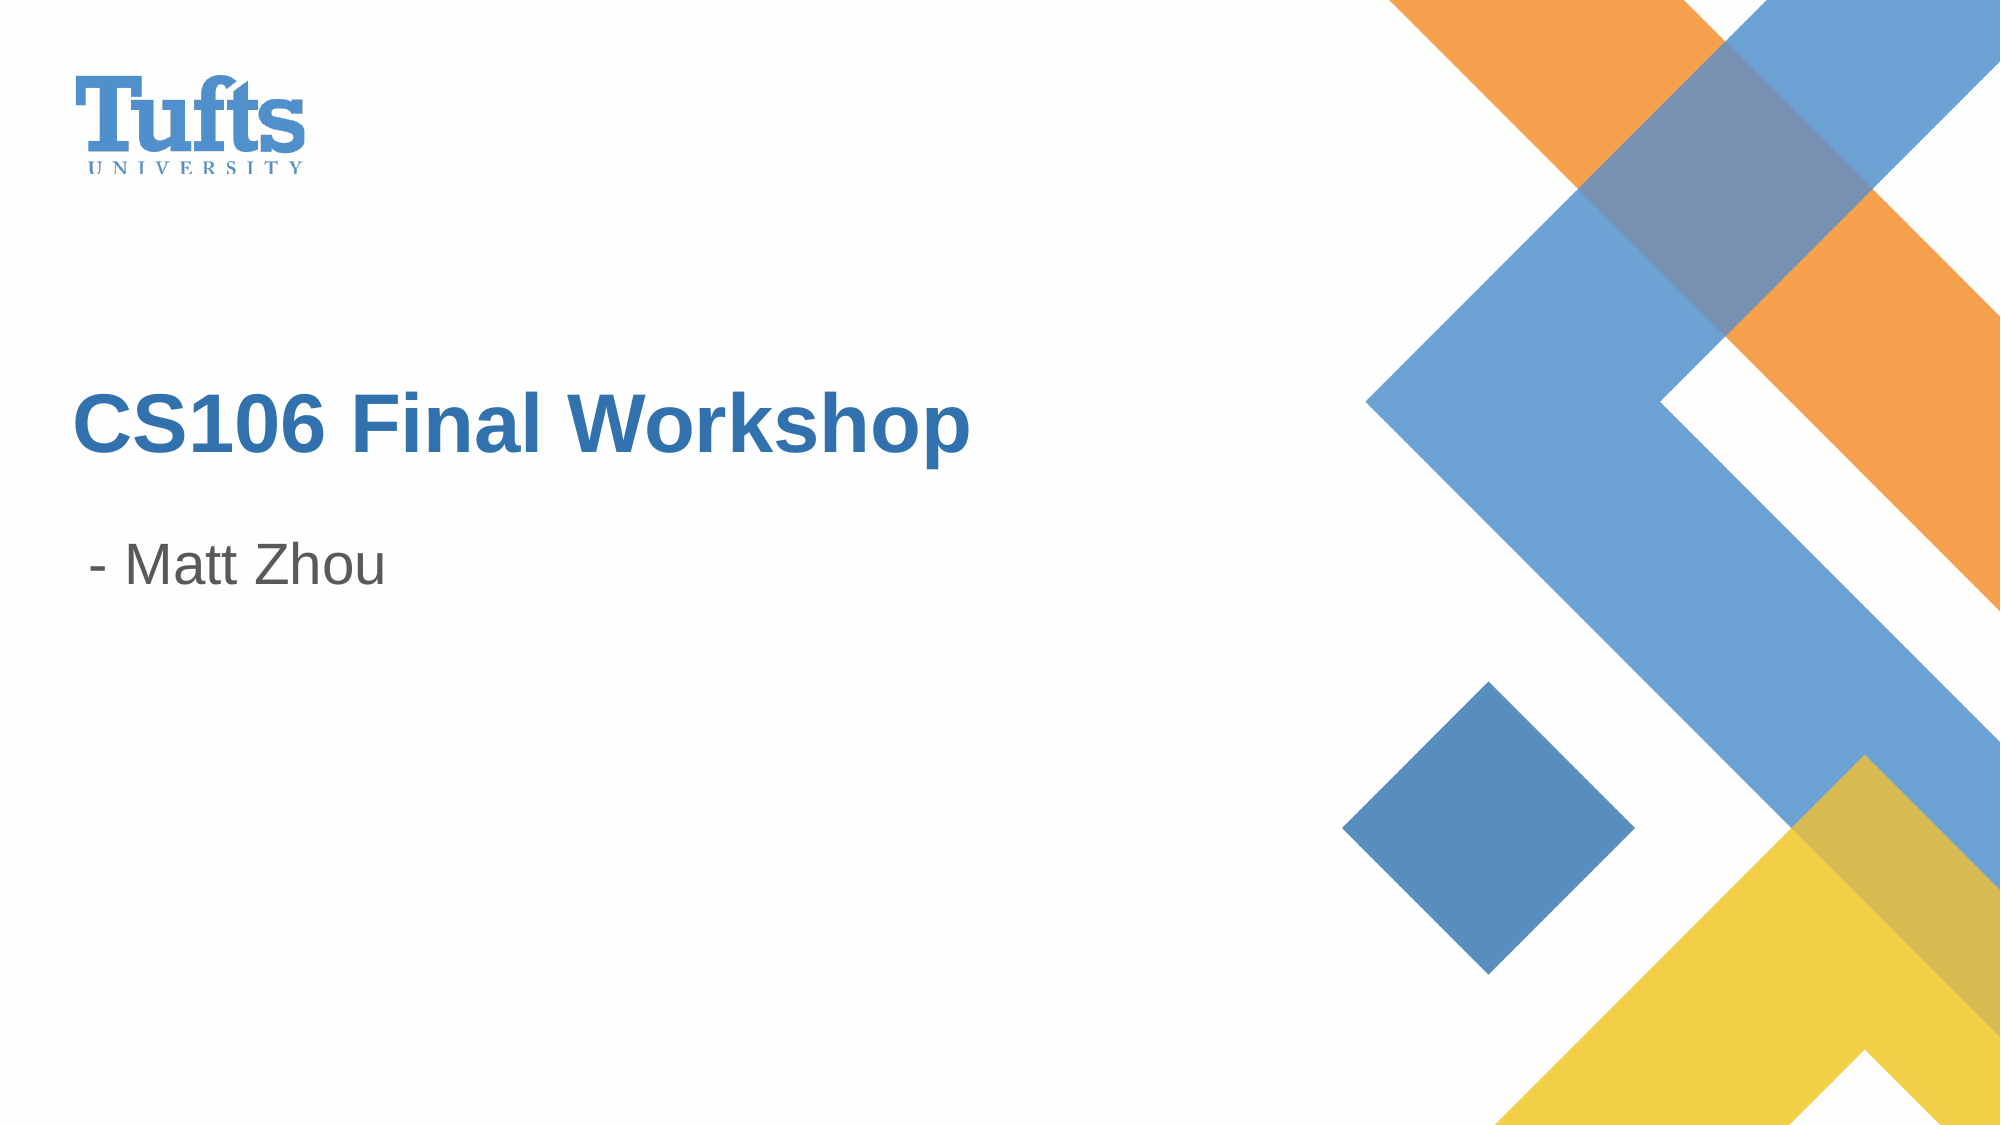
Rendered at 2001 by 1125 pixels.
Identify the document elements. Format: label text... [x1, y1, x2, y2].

subtitle - Matt Zhou [57, 519, 1203, 598]
picture [0, 0, 2000, 1125]
title CS106 Final Workshop [57, 373, 1203, 480]
